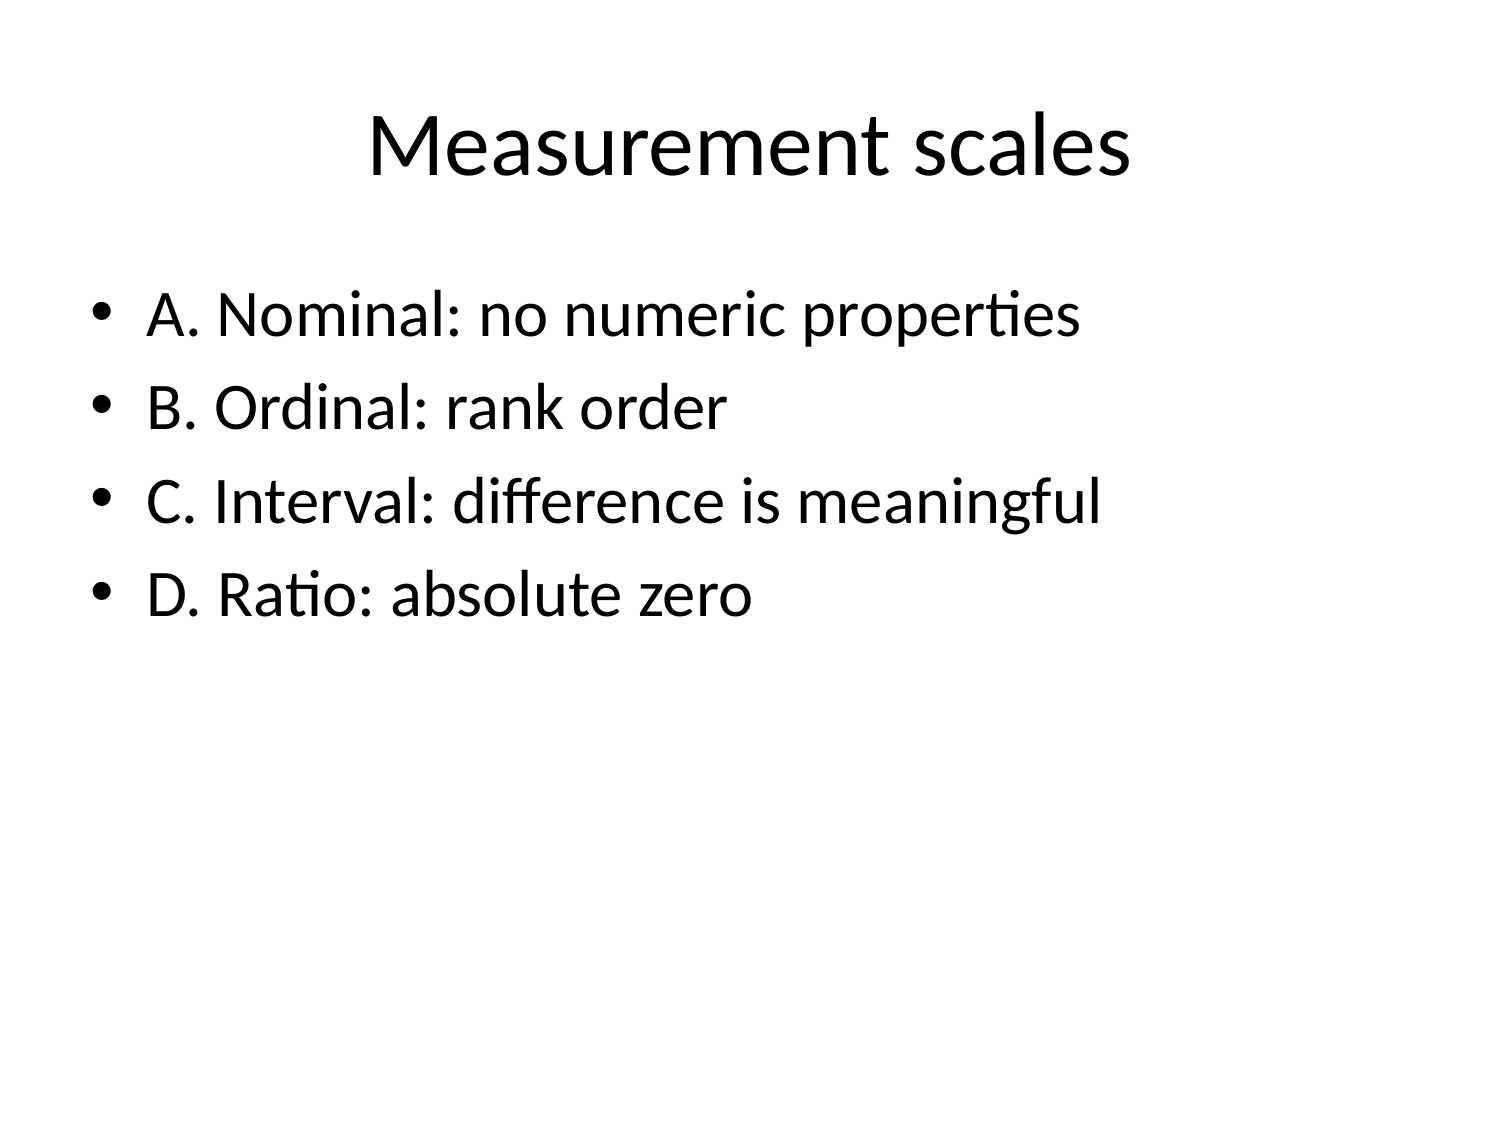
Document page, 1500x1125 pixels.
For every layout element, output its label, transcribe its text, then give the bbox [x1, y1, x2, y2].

list A. Nominal: no numeric properties B. Ordinal: rank order C. Interval: difference is meaningful D. Ratio: absolute zero [75, 262, 1425, 1005]
title Measurement scales [75, 45, 1425, 233]
